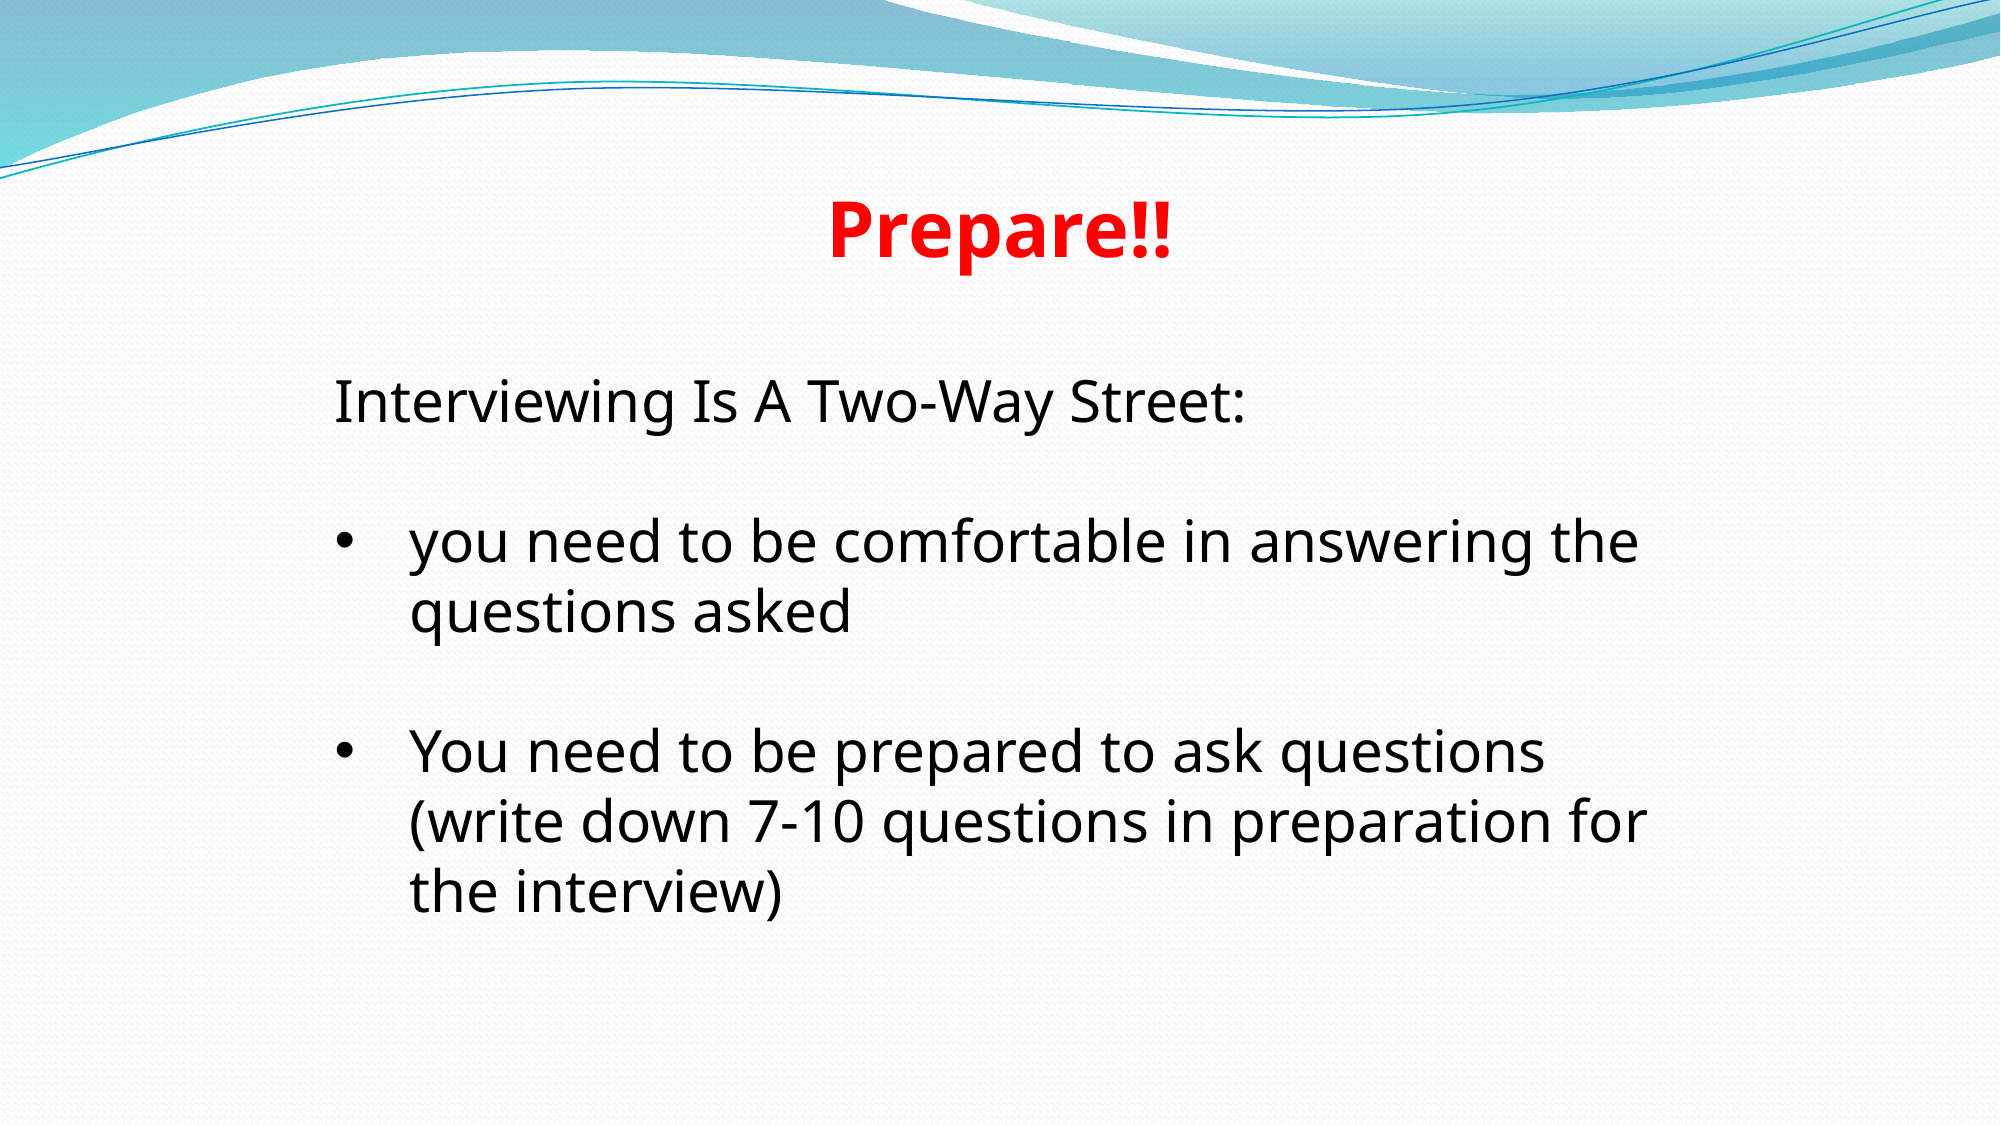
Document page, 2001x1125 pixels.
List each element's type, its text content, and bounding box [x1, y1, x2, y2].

text_box Interviewing Is A Two-Way Street: you need to be comfortable in answering the questions asked You need to be prepared to ask questions (write down 7-10 questions in preparation for the interview) [319, 356, 1681, 932]
text_box Prepare!! [233, 120, 1767, 273]
